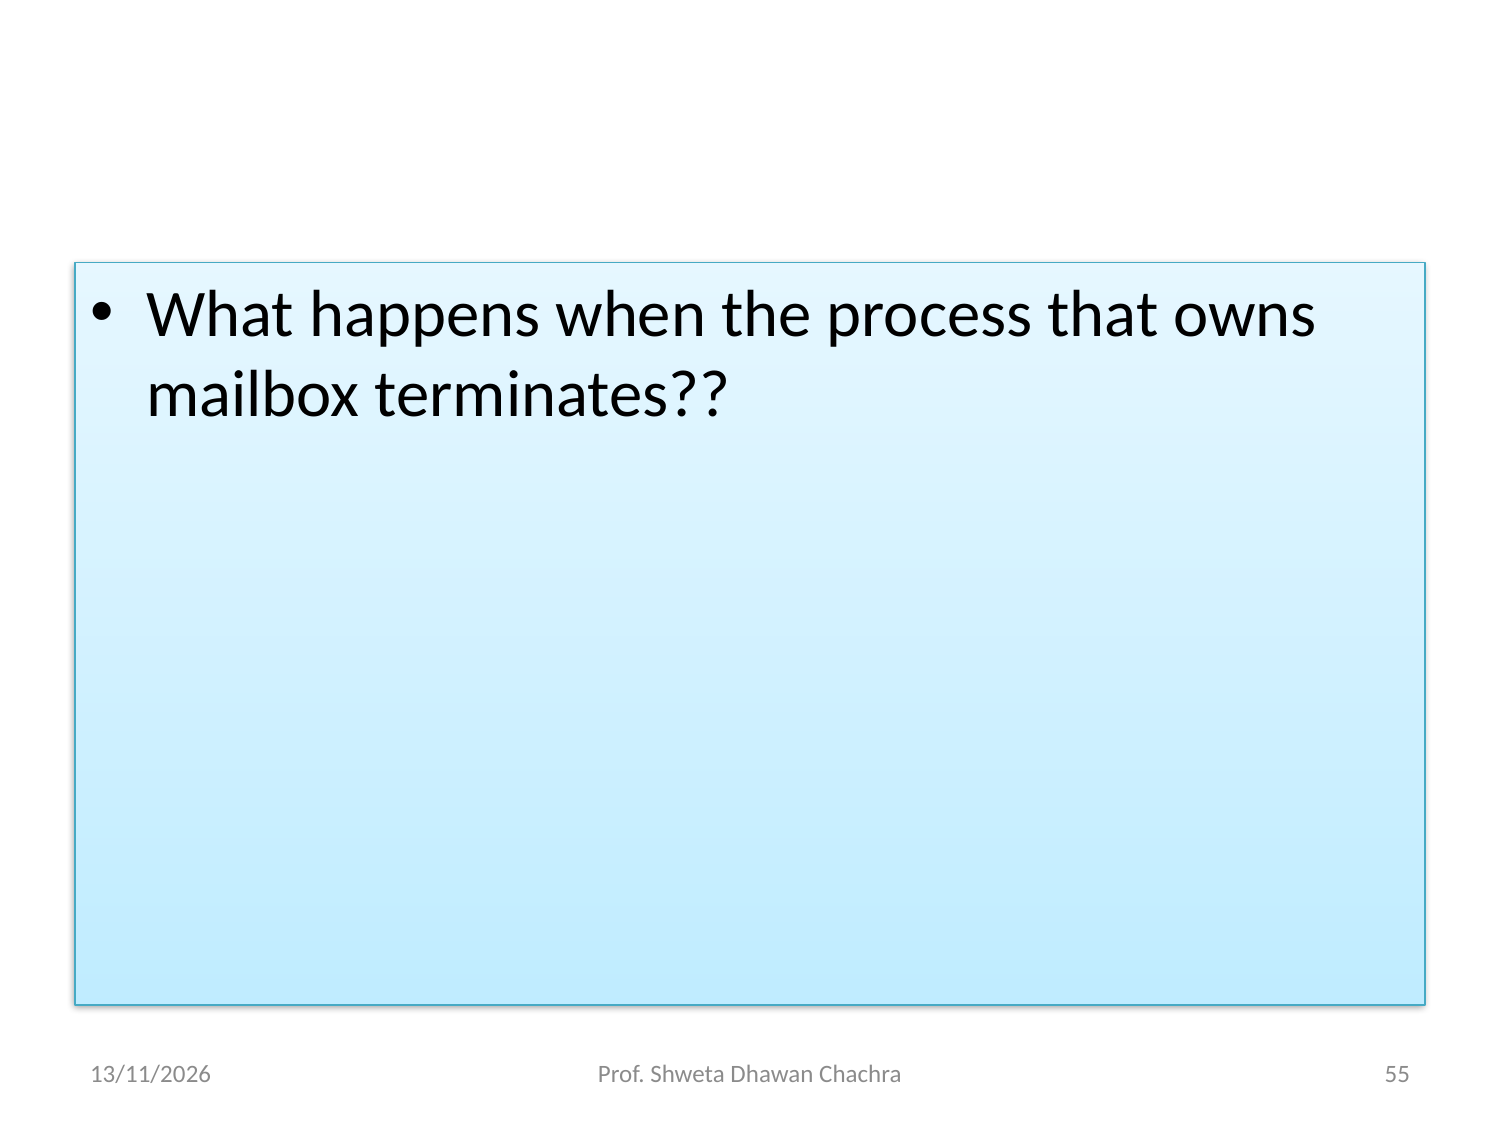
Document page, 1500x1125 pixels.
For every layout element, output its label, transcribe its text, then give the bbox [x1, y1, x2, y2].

list What happens when the process that owns mailbox terminates?? [74, 262, 1426, 1006]
slide_number 55 [1074, 1042, 1425, 1103]
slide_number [75, 1042, 425, 1103]
footer Prof. Shweta Dhawan Chachra [512, 1042, 988, 1103]
